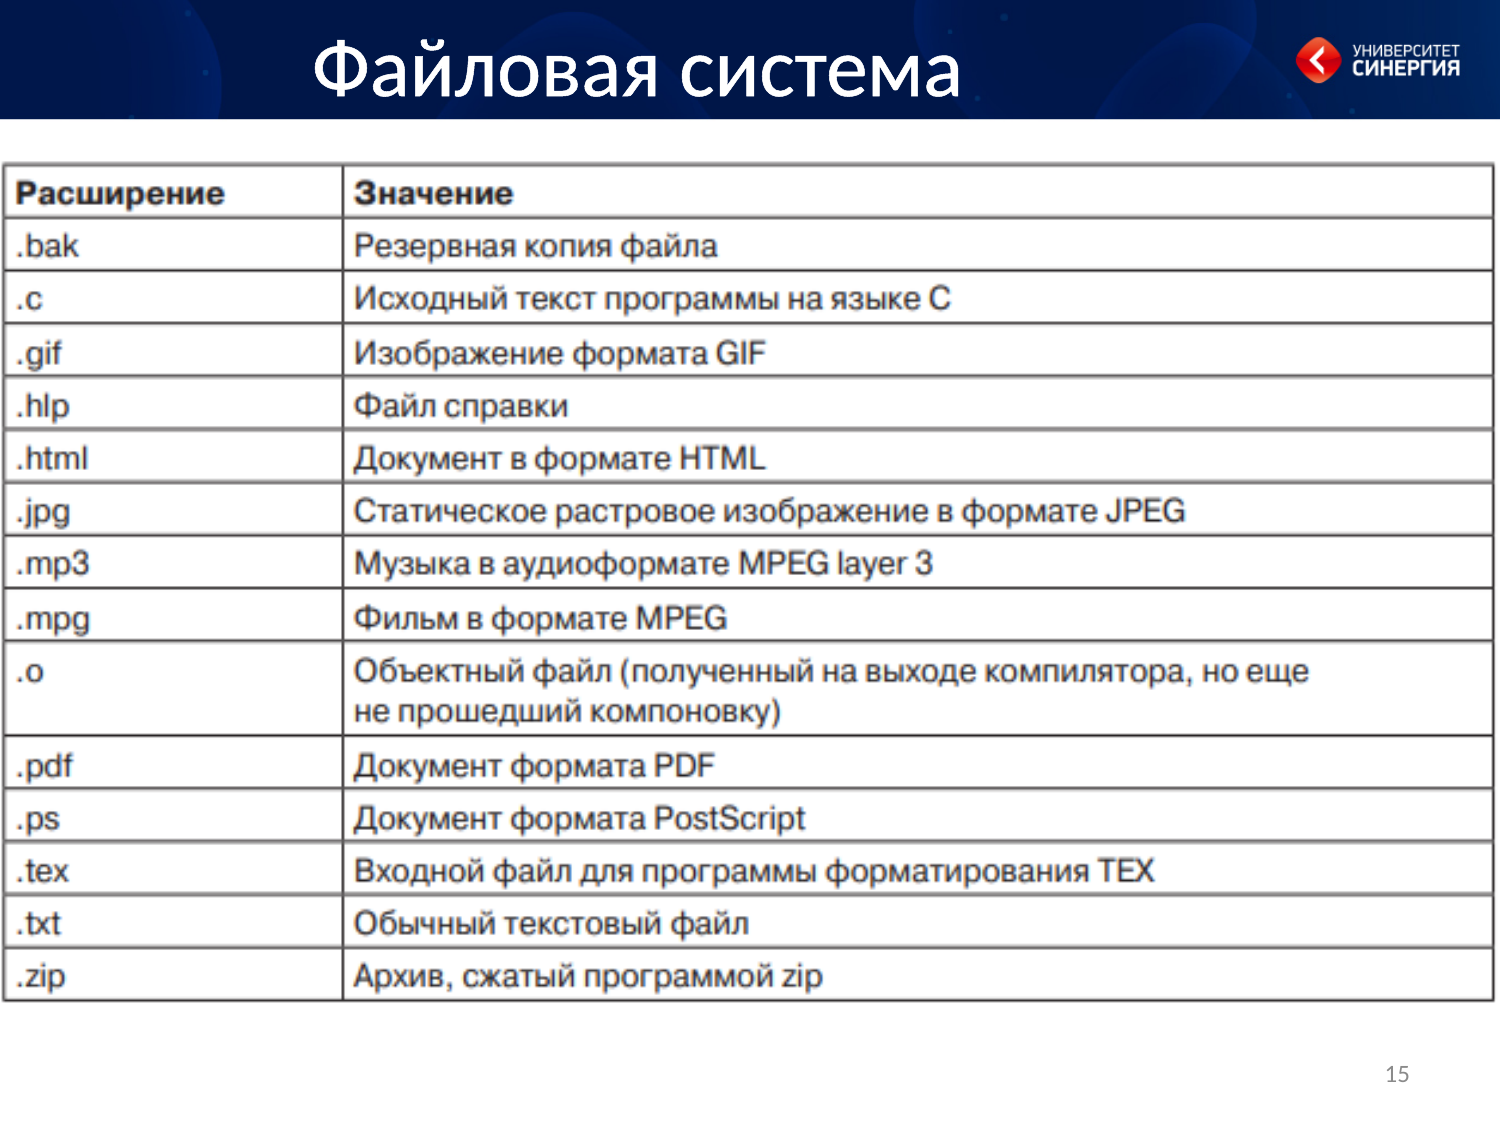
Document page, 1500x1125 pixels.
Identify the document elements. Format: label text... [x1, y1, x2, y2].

slide_number 15 [1074, 1042, 1425, 1103]
text_box Файловая система [1, 0, 1294, 126]
picture [0, 0, 1500, 1125]
